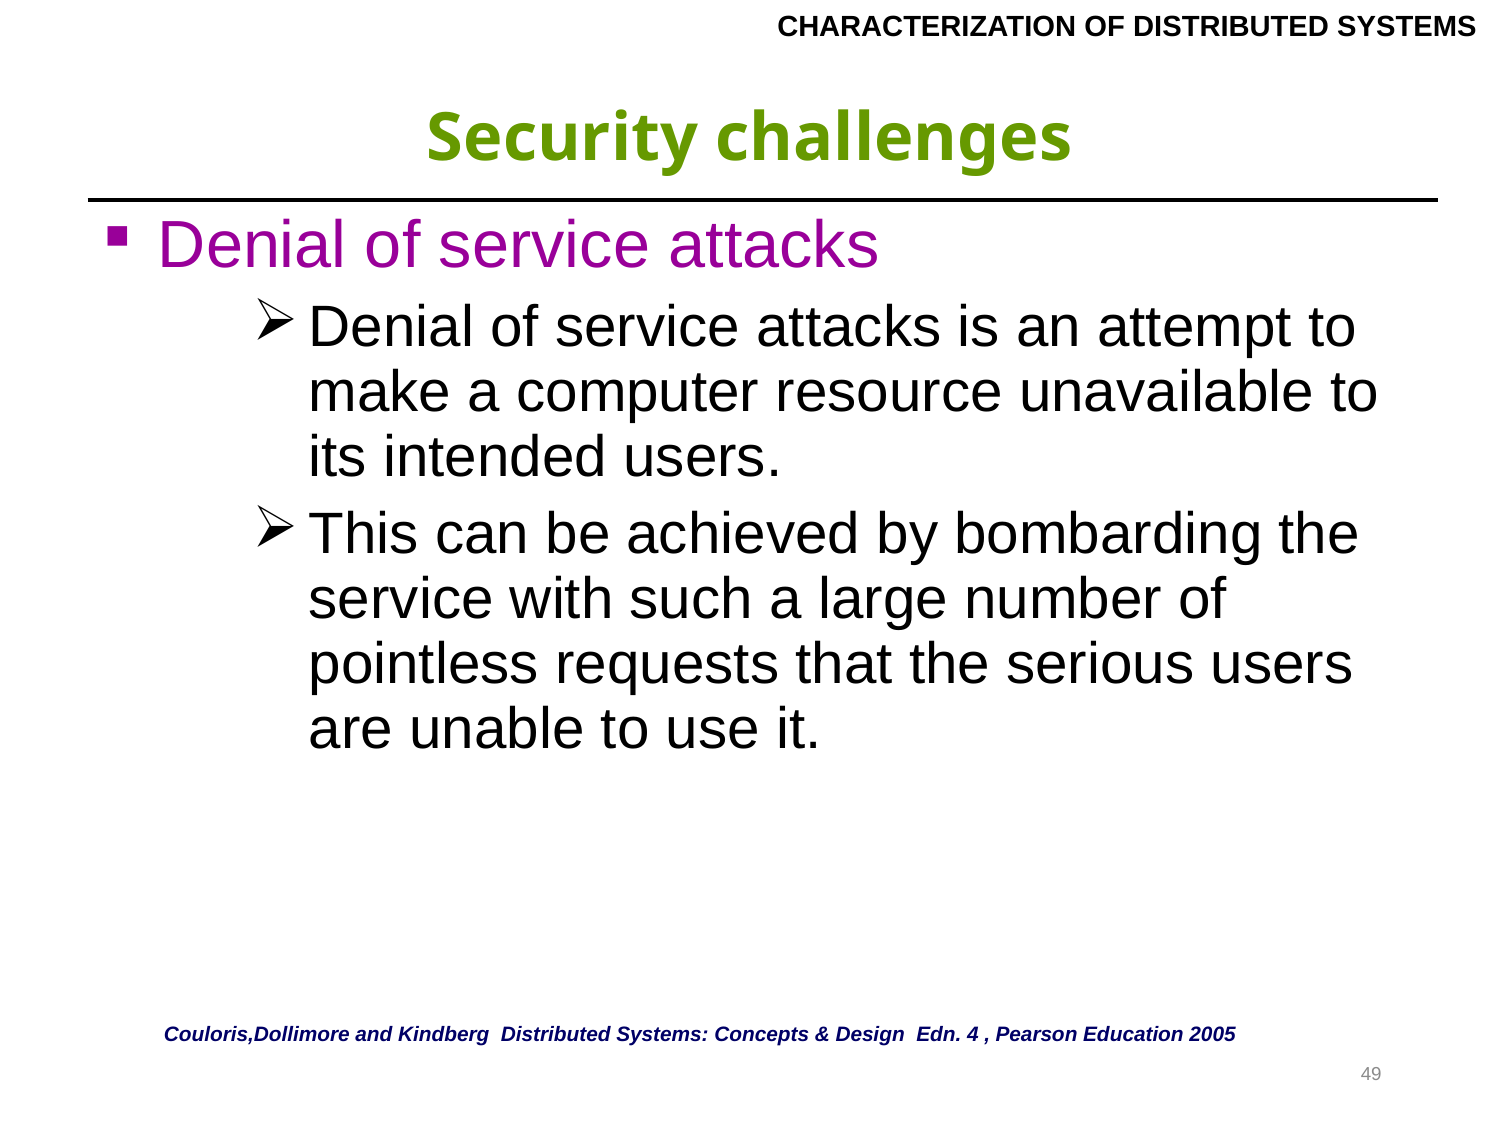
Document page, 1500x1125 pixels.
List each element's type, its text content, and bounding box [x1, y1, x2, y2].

slide_number 49 [1059, 1042, 1397, 1103]
title Security challenges [75, 37, 1425, 241]
text_box Couloris,Dollimore and Kindberg Distributed Systems: Concepts & Design Edn. 4 , Pearson Education 2005 [99, 1012, 1300, 1090]
text_box CHARACTERIZATION OF DISTRIBUTED SYSTEMS [762, 0, 1492, 50]
table_header Denial of service attacks Denial of service attacks is an attempt to make a computer resource unavailable to its intended users. This can be achieved by bombarding the service with such a large number of pointless requests that the serious users are unable to use it. [88, 202, 1438, 813]
